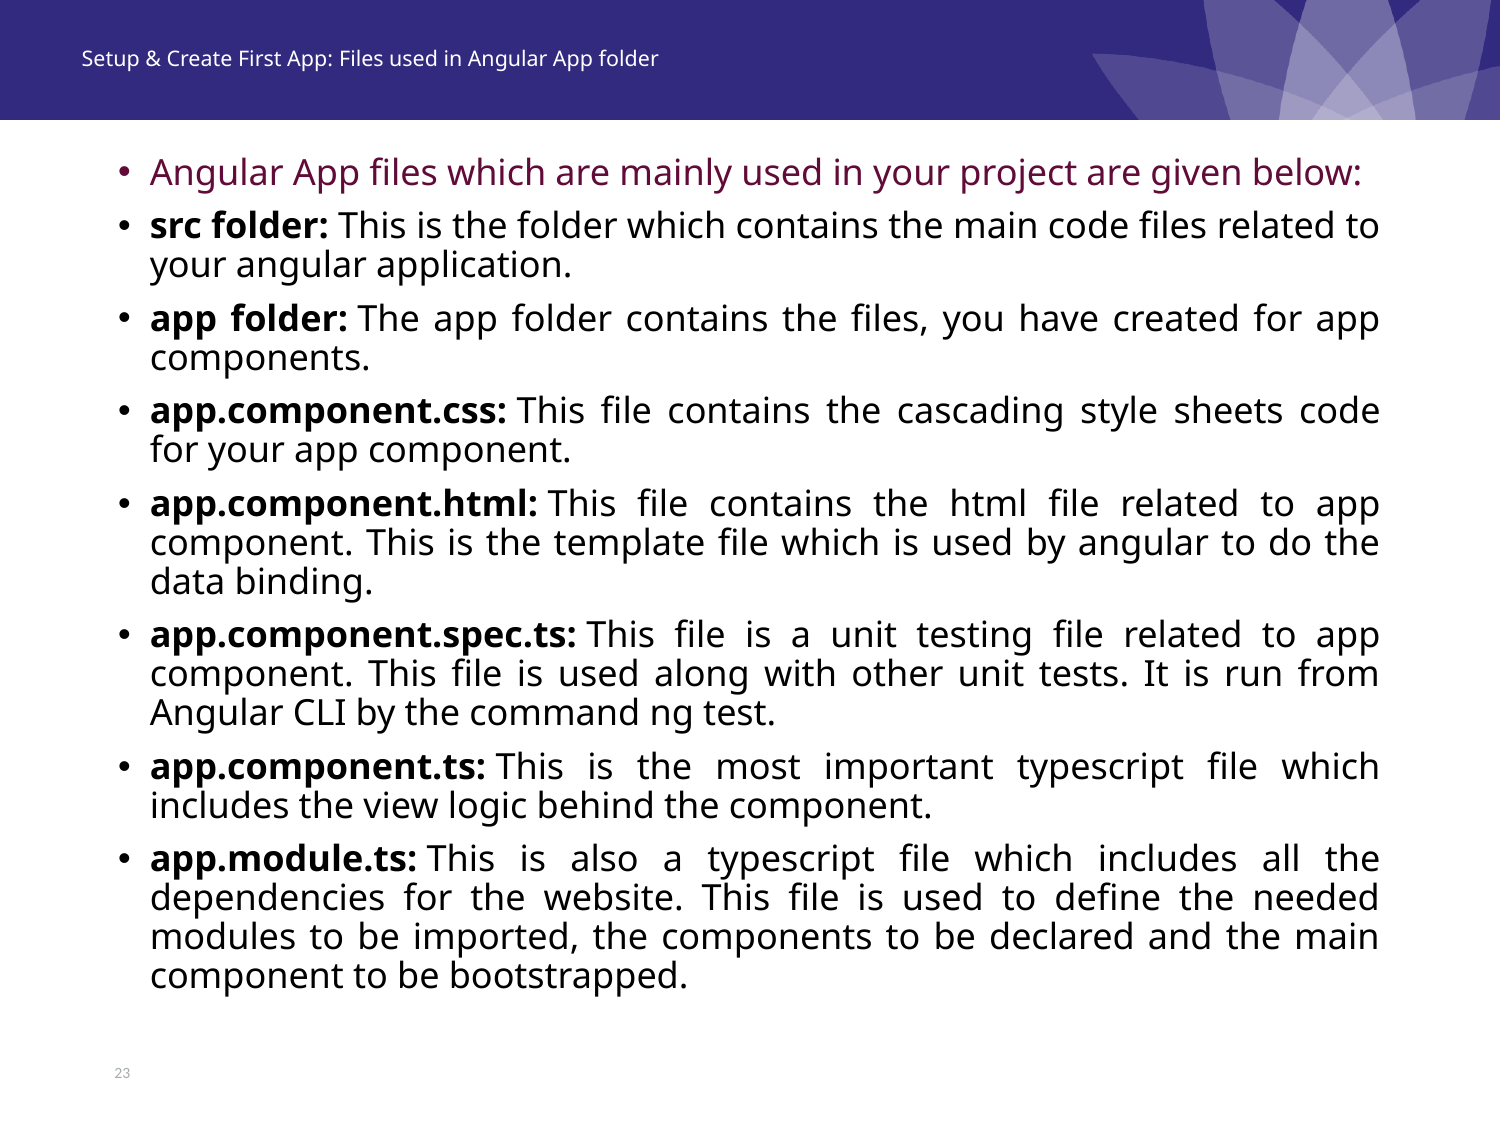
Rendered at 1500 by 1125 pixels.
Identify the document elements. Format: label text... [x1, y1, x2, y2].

picture [1043, 0, 1500, 130]
list Angular App files which are mainly used in your project are given below: src folder: This is the folder which contains the main code files related to your angular application. app folder: The app folder contains the files, you have created for app components. app.component.css: This file contains the cascading style sheets code for your app component. app.component.html: This file contains the html file related to app component. This is the template file which is used by angular to do the data binding. app.component.spec.ts: This file is a unit testing file related to app component. This file is used along with other unit tests. It is run from Angular CLI by the command ng test. app.component.ts: This is the most important typescript file which includes the view logic behind the component. app.module.ts: This is also a typescript file which includes all the dependencies for the website. This file is used to define the needed modules to be imported, the components to be declared and the main component to be bootstrapped. [103, 146, 1397, 1016]
title Setup & Create First App: Files used in Angular App folder [66, 16, 1468, 105]
